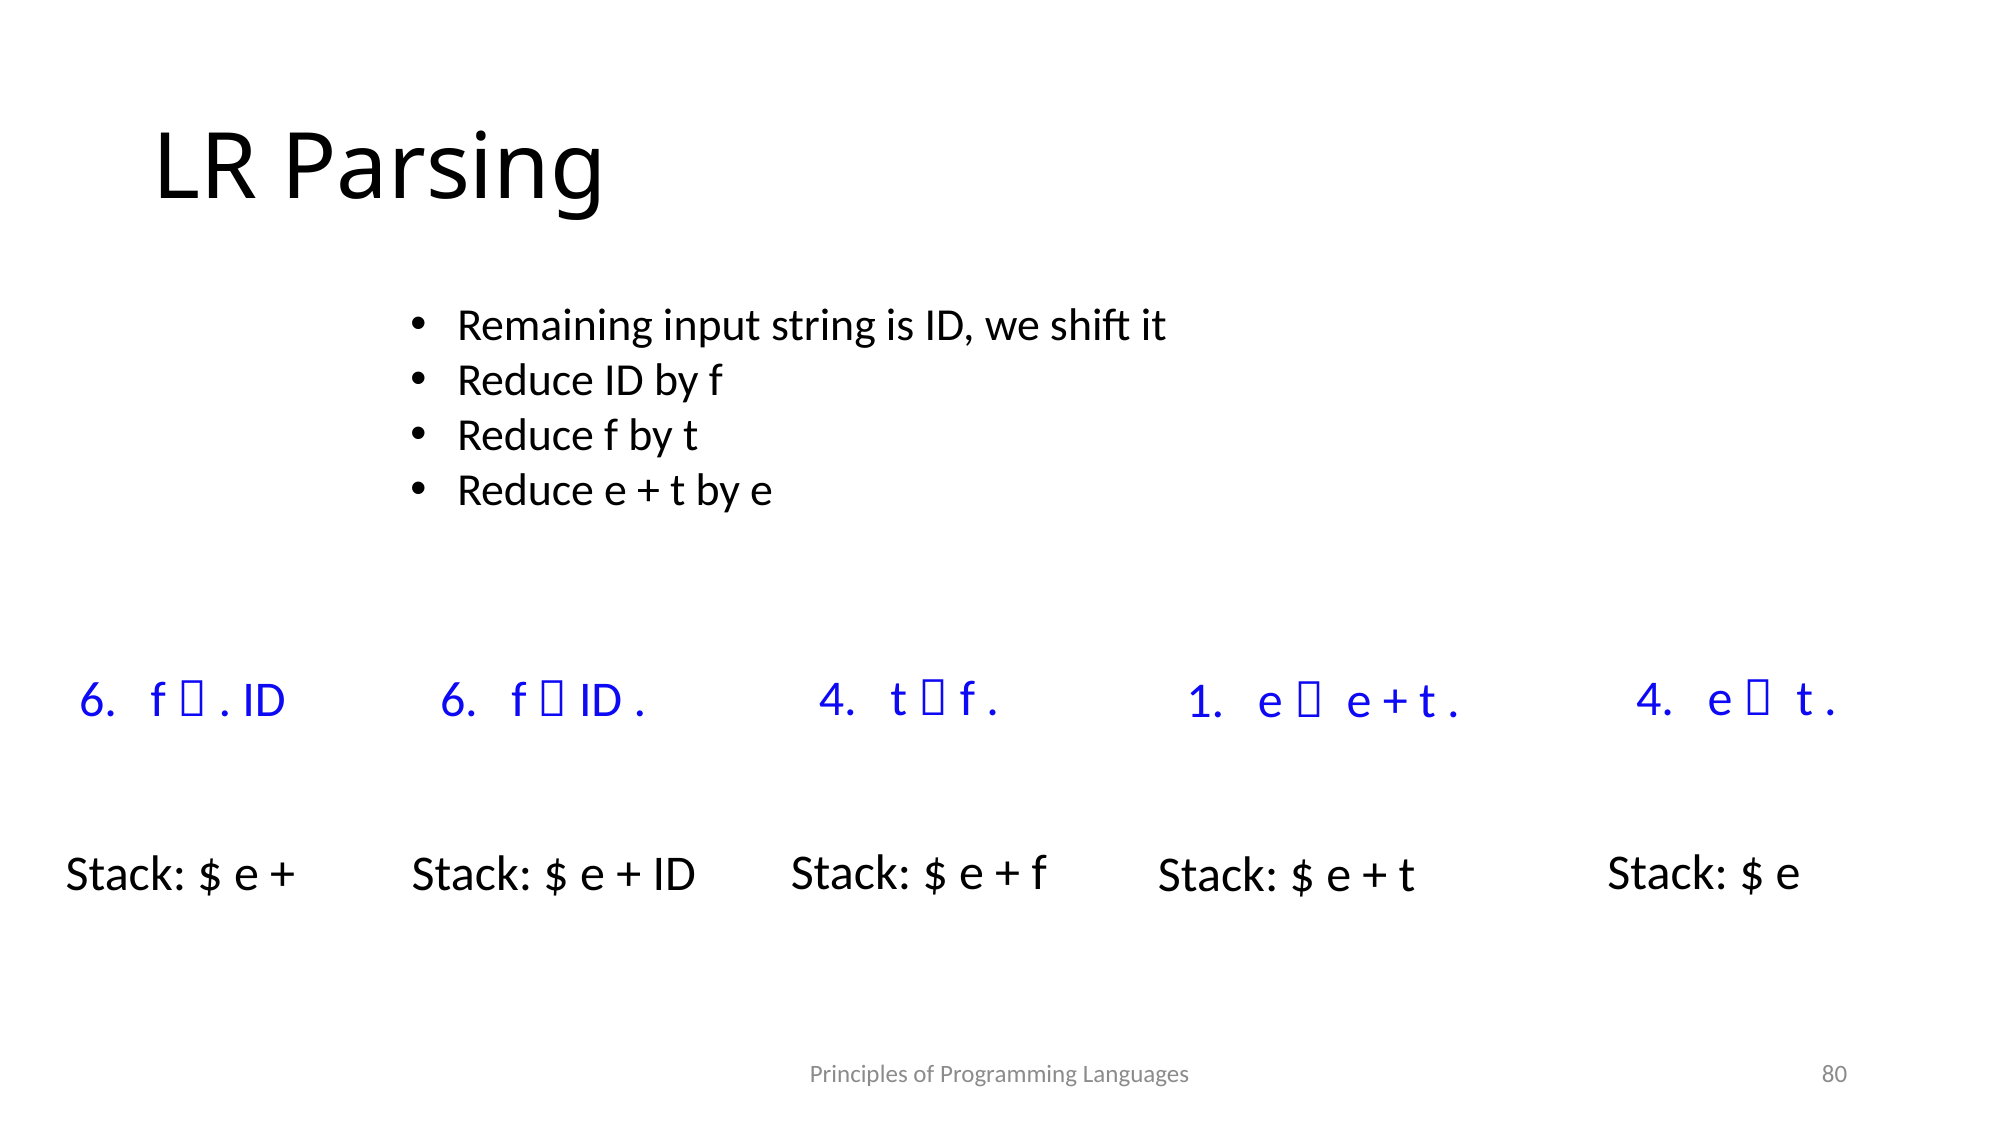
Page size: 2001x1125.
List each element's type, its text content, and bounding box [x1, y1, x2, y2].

text_box 4. e  t . [1621, 658, 1852, 734]
slide_number 80 [1412, 1042, 1863, 1103]
text_box Stack: $ e [1592, 832, 1816, 907]
text_box Stack: $ e + ID [396, 832, 711, 908]
text_box Stack: $ e + t [1143, 833, 1431, 909]
text_box Stack: $ e + [50, 832, 311, 908]
text_box 6. f  ID . [425, 659, 662, 734]
text_box 6. f  . ID [64, 659, 301, 734]
text_box Stack: $ e + f [776, 832, 1063, 907]
text_box Remaining input string is ID, we shift it Reduce ID by f Reduce f by t Reduce e + t by e [395, 287, 1547, 522]
text_box 4. t  f . [804, 658, 1014, 734]
text_box 1. e  e + t . [1171, 660, 1475, 736]
footer Principles of Programming Languages [662, 1042, 1338, 1103]
title LR Parsing [137, 59, 1863, 278]
